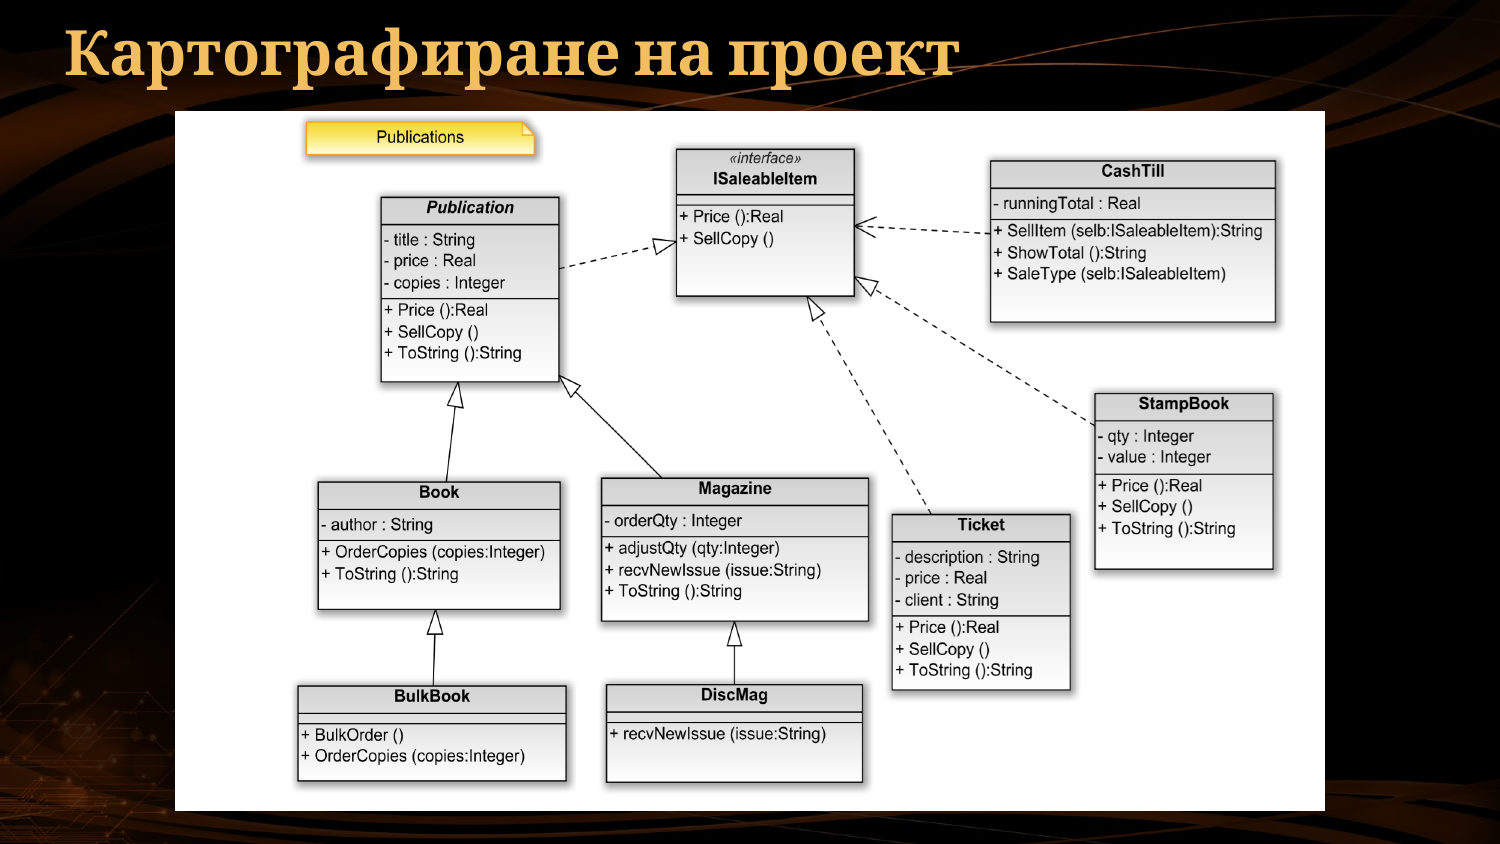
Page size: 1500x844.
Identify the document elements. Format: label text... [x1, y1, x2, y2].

title Картографиране на проект [51, 8, 1449, 102]
picture [0, 0, 1500, 844]
